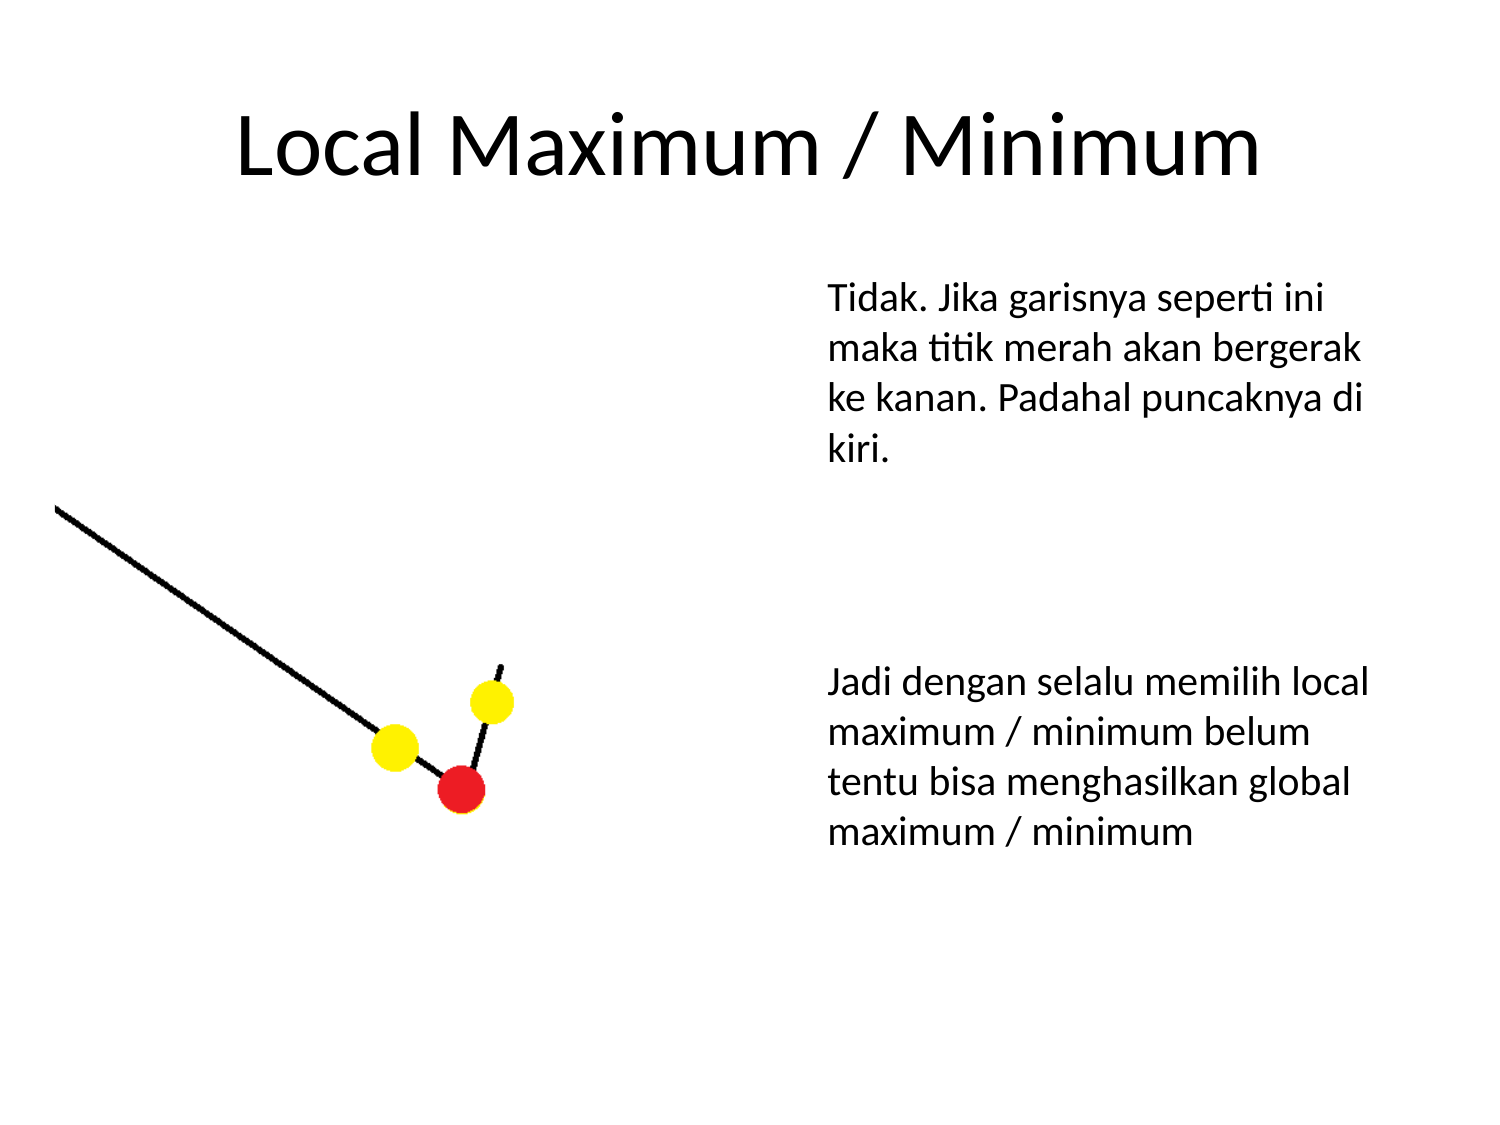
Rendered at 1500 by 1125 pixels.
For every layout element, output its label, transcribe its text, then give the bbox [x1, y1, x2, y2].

title Local Maximum / Minimum [75, 45, 1425, 233]
picture [54, 265, 813, 1076]
list Tidak. Jika garisnya seperti ini maka titik merah akan bergerak ke kanan. Padahal puncaknya di kiri. Jadi dengan selalu memilih local maximum / minimum belum tentu bisa menghasilkan global maximum / minimum [812, 262, 1425, 1005]
